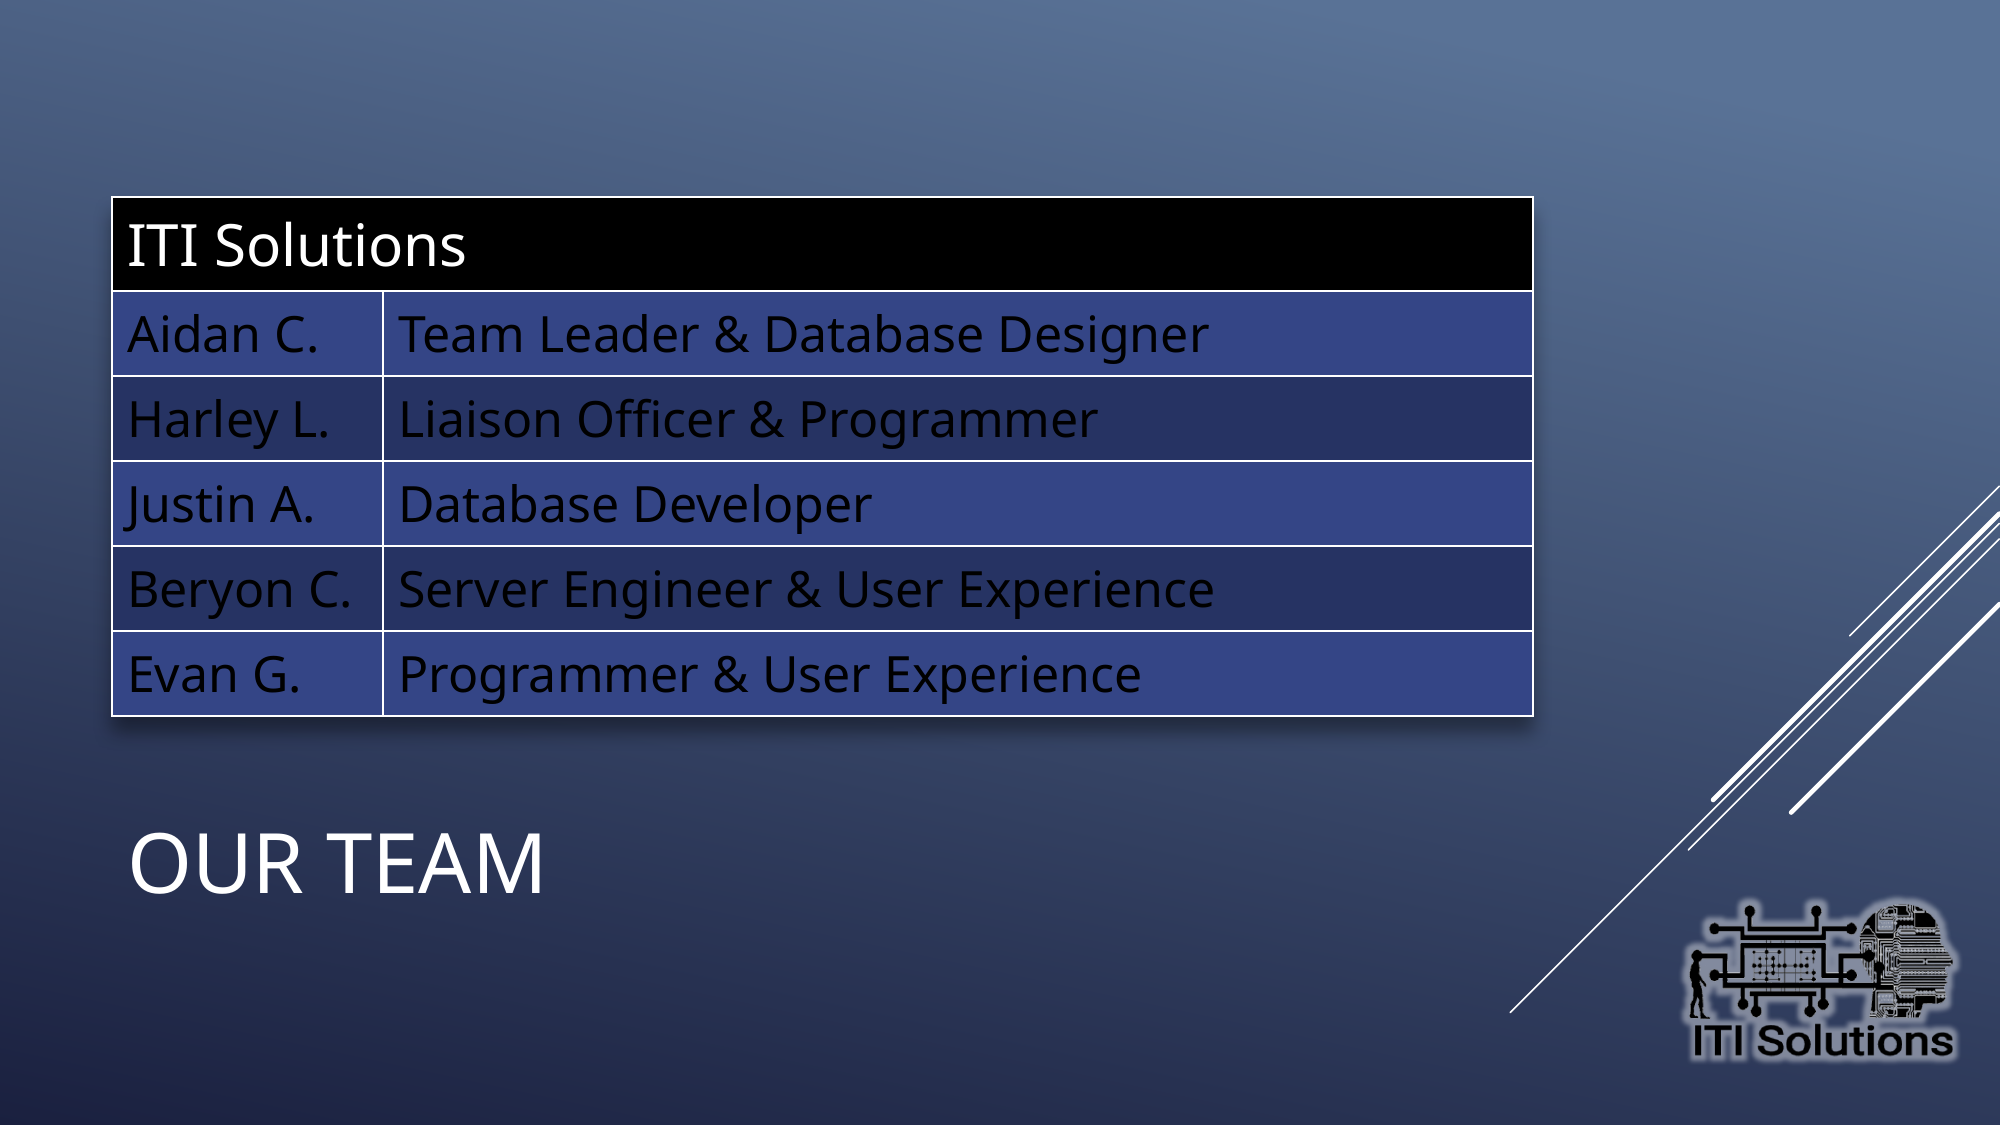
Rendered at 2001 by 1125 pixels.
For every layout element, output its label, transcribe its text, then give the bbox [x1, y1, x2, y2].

table_cell Team Leader & Database Designer [384, 292, 1532, 375]
table_cell Harley L. [113, 377, 382, 460]
table_cell CLIENT_ACTIVE [112, 736, 1513, 741]
picture [1685, 902, 1957, 1065]
table_cell Justin A. [113, 462, 382, 545]
table_cell Database Developer [384, 462, 1532, 545]
table_cell Aidan C. [113, 292, 382, 375]
table_cell Evan G. [113, 632, 382, 715]
table_cell Server Engineer & User Experience [384, 547, 1532, 630]
table_cell Beryon C. [113, 547, 382, 630]
table_cell Liaison Officer & Programmer [384, 377, 1532, 460]
title Our Team [112, 743, 1513, 984]
table_header ITI Solutions [113, 198, 1532, 290]
table_cell Programmer & User Experience [384, 632, 1532, 715]
